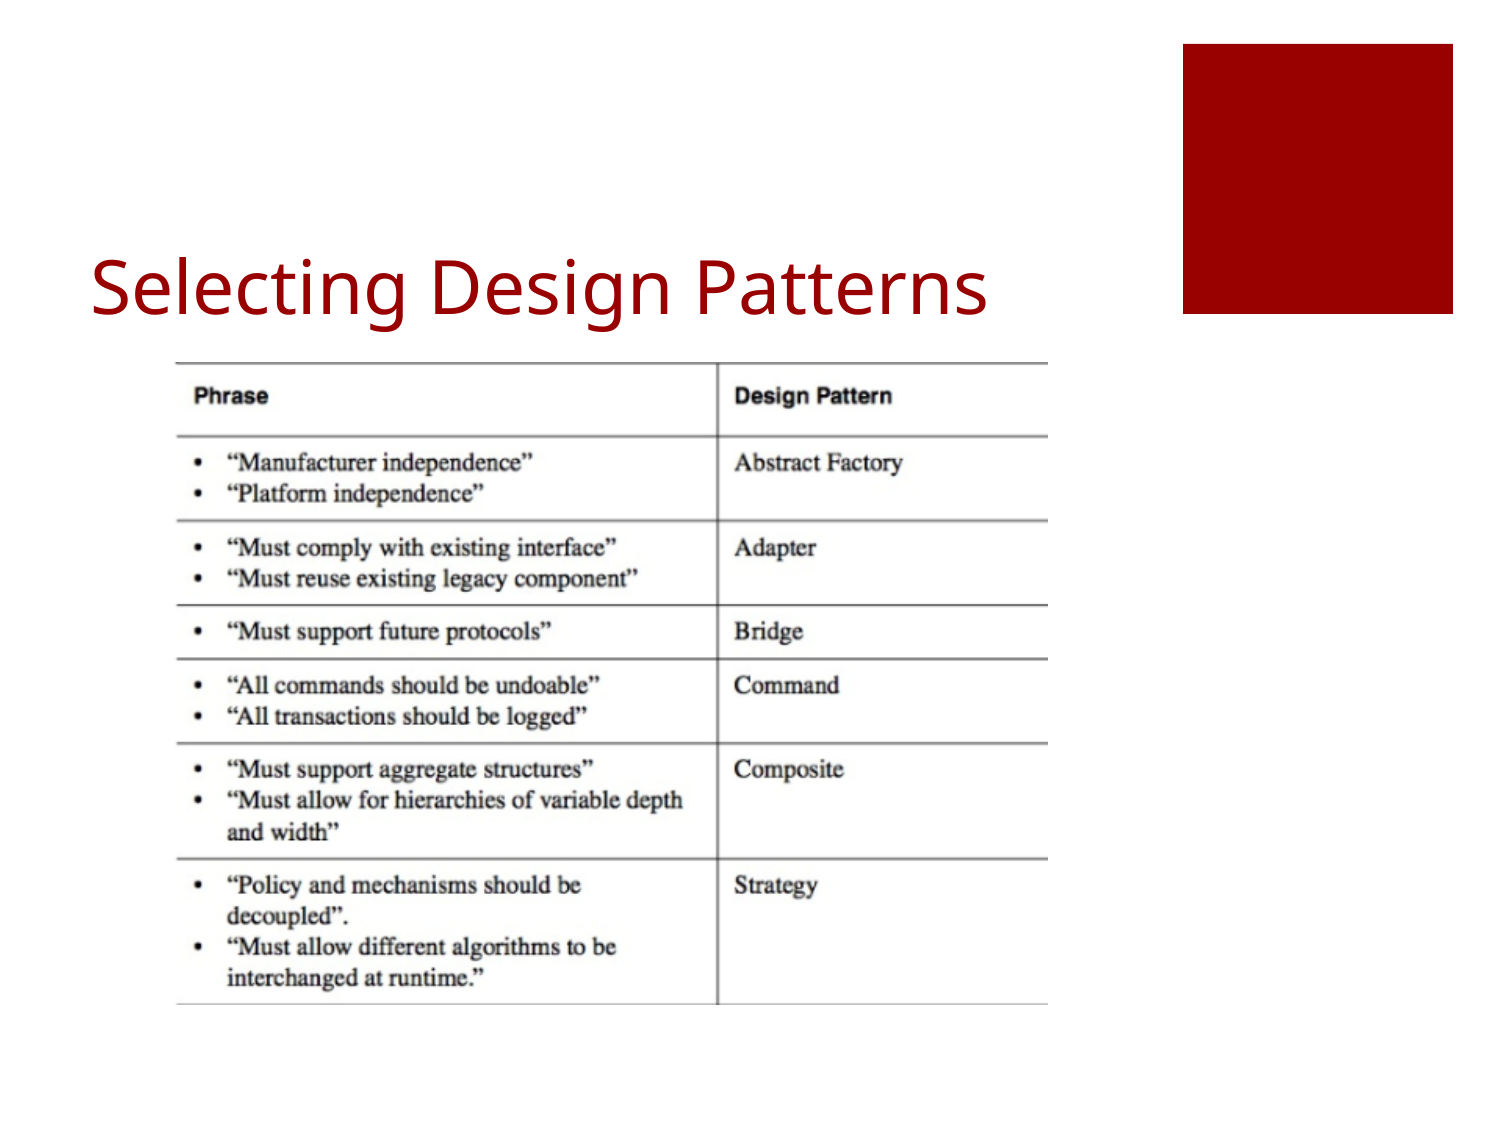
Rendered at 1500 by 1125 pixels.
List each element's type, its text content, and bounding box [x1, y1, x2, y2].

title Selecting Design Patterns [75, 149, 1143, 338]
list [74, 361, 1144, 1006]
